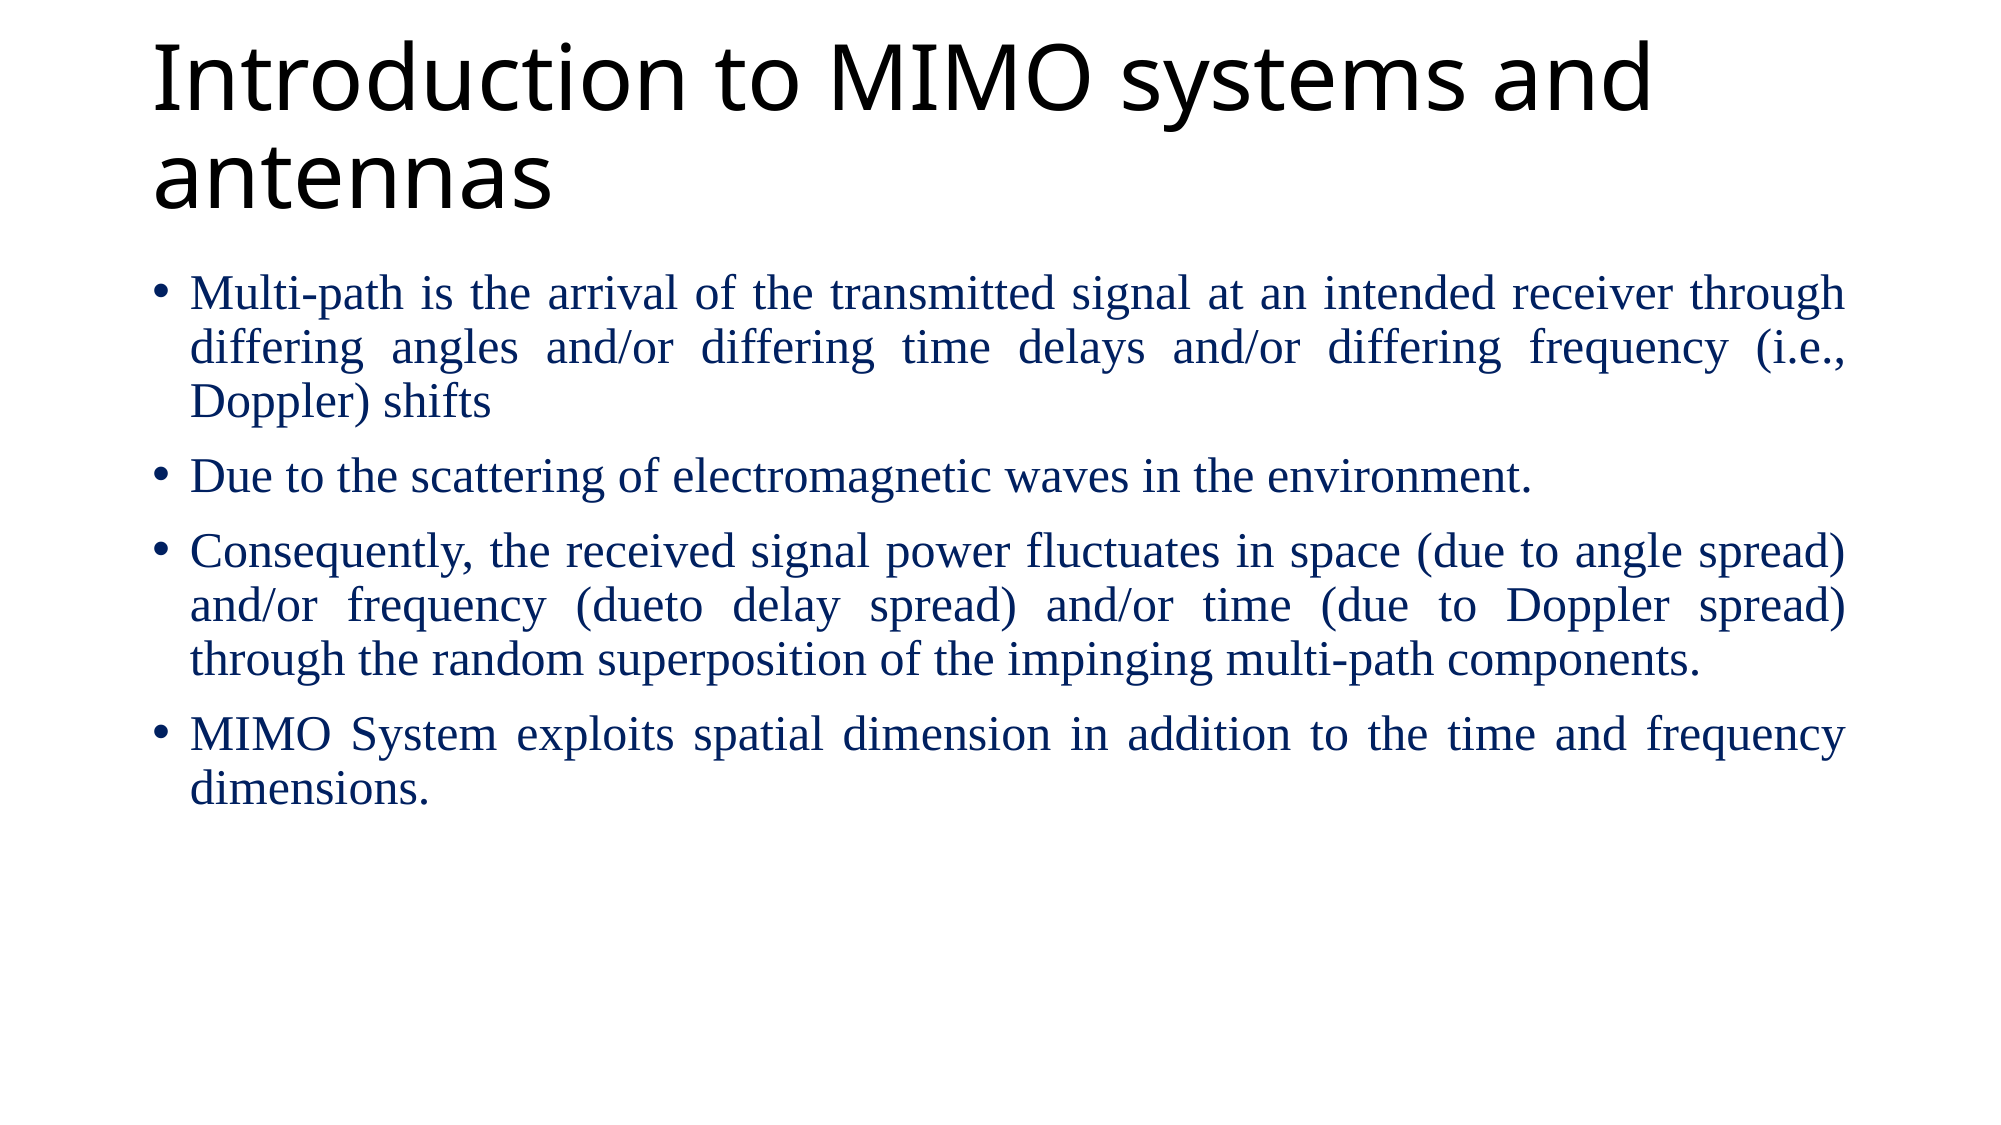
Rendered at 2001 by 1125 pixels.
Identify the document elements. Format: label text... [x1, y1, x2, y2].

list Multi-path is the arrival of the transmitted signal at an intended receiver through differing angles and/or differing time delays and/or differing frequency (i.e., Doppler) shifts Due to the scattering of electromagnetic waves in the environment. Consequently, the received signal power fluctuates in space (due to angle spread) and/or frequency (dueto delay spread) and/or time (due to Doppler spread) through the random superposition of the impinging multi-path components. MIMO System exploits spatial dimension in addition to the time and frequency dimensions. [137, 259, 1863, 1059]
title Introduction to MIMO systems and antennas [137, 59, 1863, 200]
